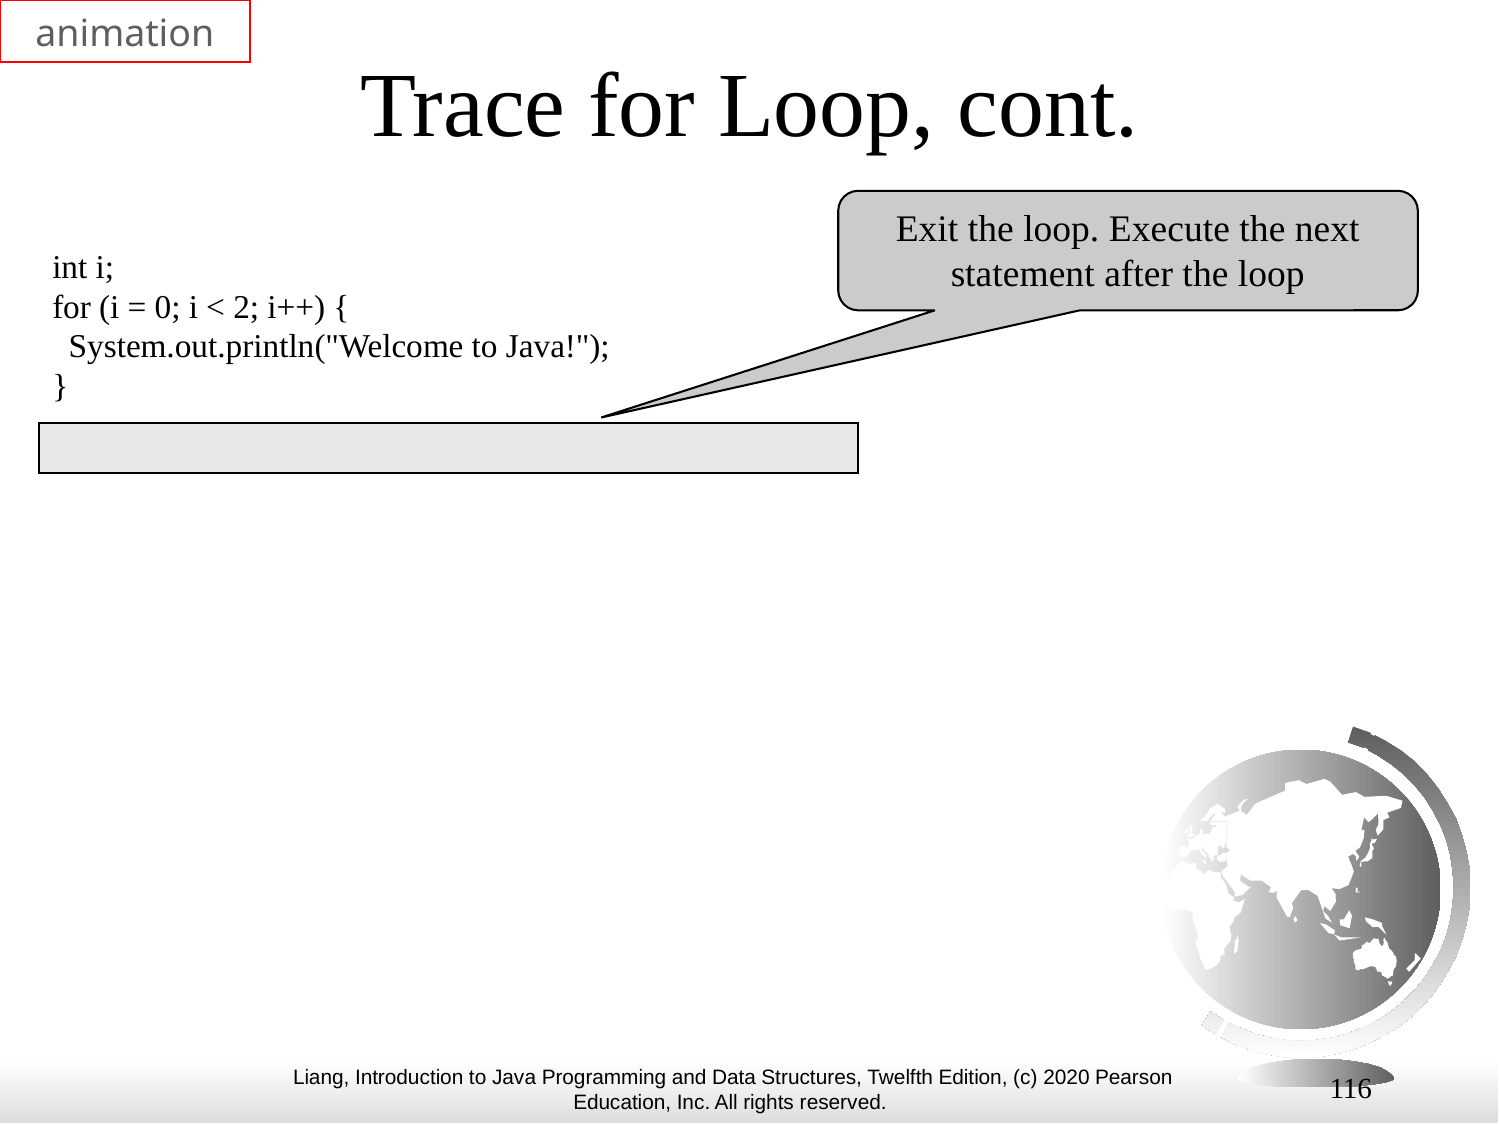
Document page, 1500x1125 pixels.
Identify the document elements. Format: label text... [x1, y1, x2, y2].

text_box int i; for (i = 0; i < 2; i++) { System.out.println("Welcome to Java!"); } [37, 237, 913, 452]
text_box [38, 422, 858, 474]
title Trace for Loop, cont. [112, 37, 1388, 163]
text_box Exit the loop. Execute the next statement after the loop [601, 190, 1418, 418]
slide_number 116 [1074, 1049, 1388, 1125]
text_box animation [0, 0, 250, 63]
